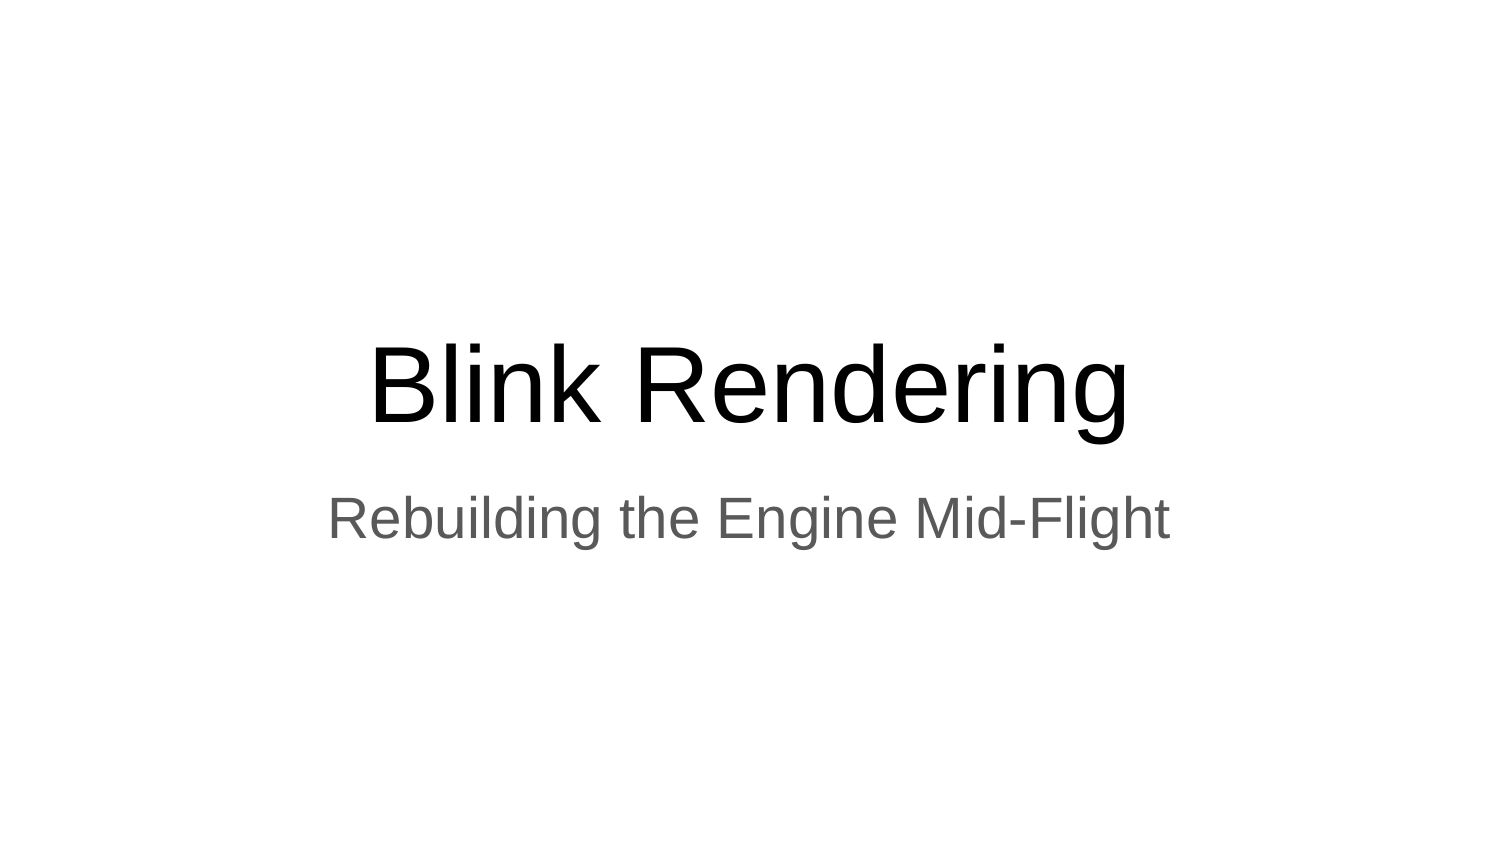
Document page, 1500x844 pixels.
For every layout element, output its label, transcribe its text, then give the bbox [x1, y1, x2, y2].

subtitle Rebuilding the Engine Mid-Flight [51, 464, 1449, 595]
title Blink Rendering [51, 122, 1449, 459]
